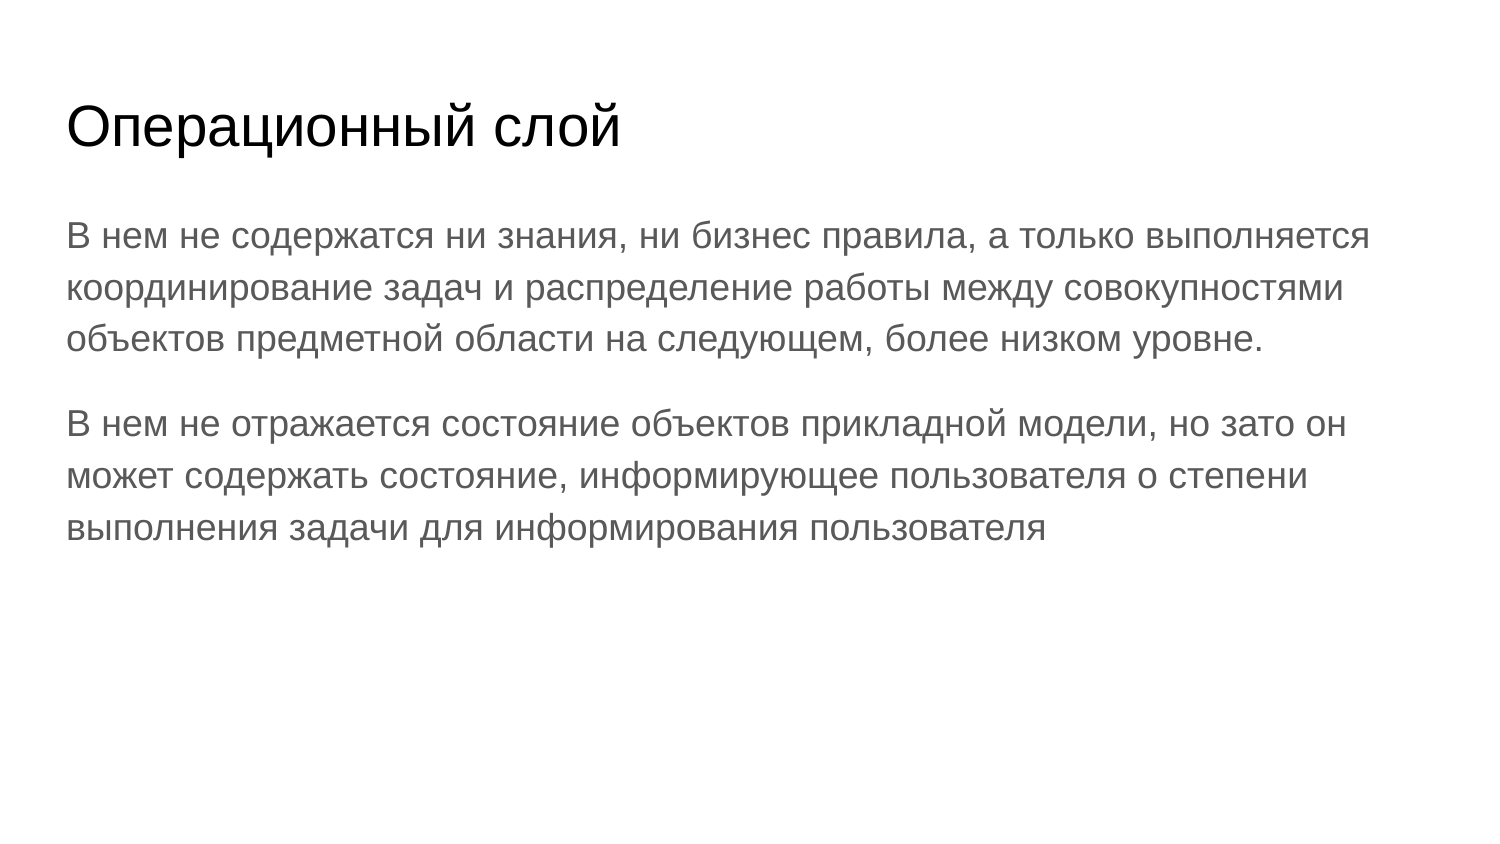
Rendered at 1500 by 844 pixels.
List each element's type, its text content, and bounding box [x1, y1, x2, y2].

list В нем не со­держатся ни знания, ни бизнес правила, а только выполняется координирование задач и распределе­ние работы между совокупностями объектов предметной об­ласти на следующем, более низком уровне. В нем не отражает­ся состояние объектов прикладной модели, но зато он может содержать состояние, информирующее пользователя о степе­ни выполнения задачи для информирования пользователя [51, 189, 1449, 750]
title Операционный слой [51, 72, 1449, 167]
